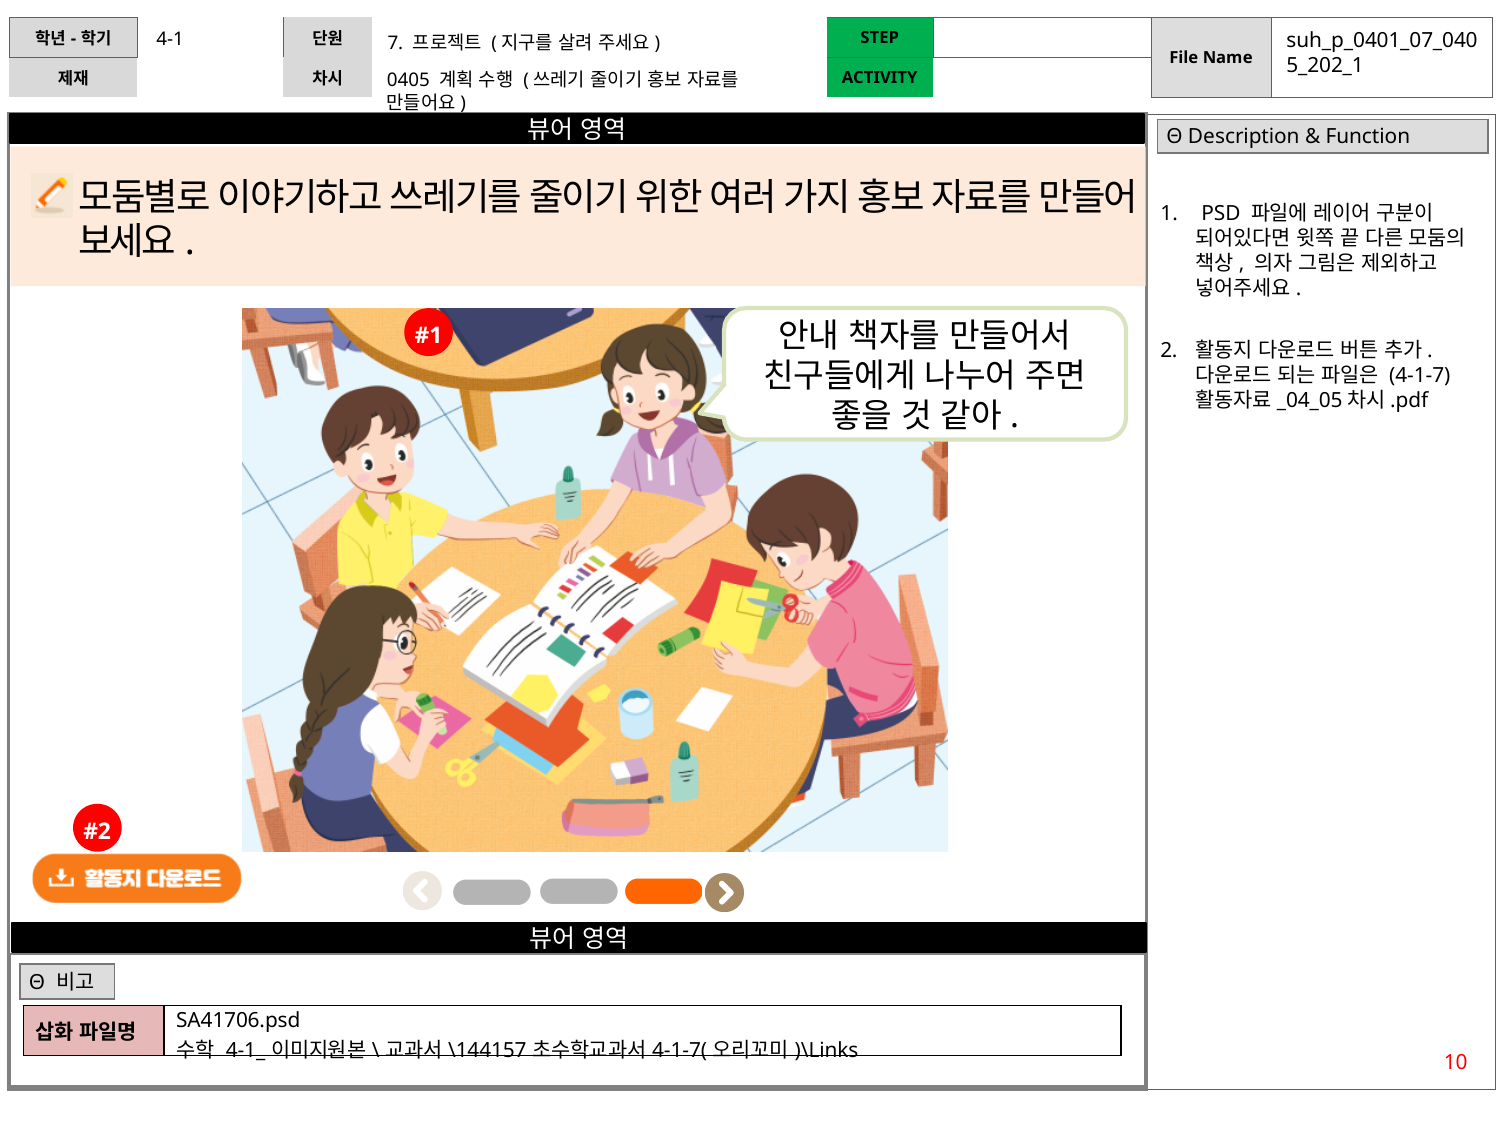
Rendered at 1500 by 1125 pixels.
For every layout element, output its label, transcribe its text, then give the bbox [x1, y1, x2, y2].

text_box 0405 계획 수행 (쓰레기 줄이기 홍보 자료를 만들어요) [372, 60, 821, 96]
text_box #2 [70, 801, 124, 850]
picture [31, 173, 73, 218]
table_header Θ Description & Function [1158, 120, 1487, 152]
text_box 모둠별로 이야기하고 쓰레기를 줄이기 위한 여러 가지 홍보 자료를 만들어 보세요. [63, 165, 1150, 270]
text_box 7. 프로젝트 (지구를 살려 주세요) [372, 23, 828, 48]
text_box suh_p_0401_07_0405_202_1 [1271, 18, 1500, 84]
table_header 삽화 파일명 [24, 1006, 163, 1055]
text_box [9, 145, 1148, 288]
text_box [401, 869, 746, 914]
text_box 4-1 [141, 18, 284, 55]
table_header SA41706.psd 수학 4-1_이미지원본\교과서\144157초수학교과서4-1-7(오리꼬미)\Links [165, 1006, 1120, 1055]
picture [31, 307, 948, 906]
text_box PSD 파일에 레이어 구분이 되어있다면 윗쪽 끝 다른 모둠의 책상, 의자 그림은 제외하고 넣어주세요. 활동지 다운로드 버튼 추가. 다운로드 되는 파일은 (4-1-7)활동자료_04_05차시.pdf [1145, 160, 1500, 451]
text_box 안내 책자를 만들어서 친구들에게 나누어 주면 좋을 것 같아. [745, 305, 1129, 442]
